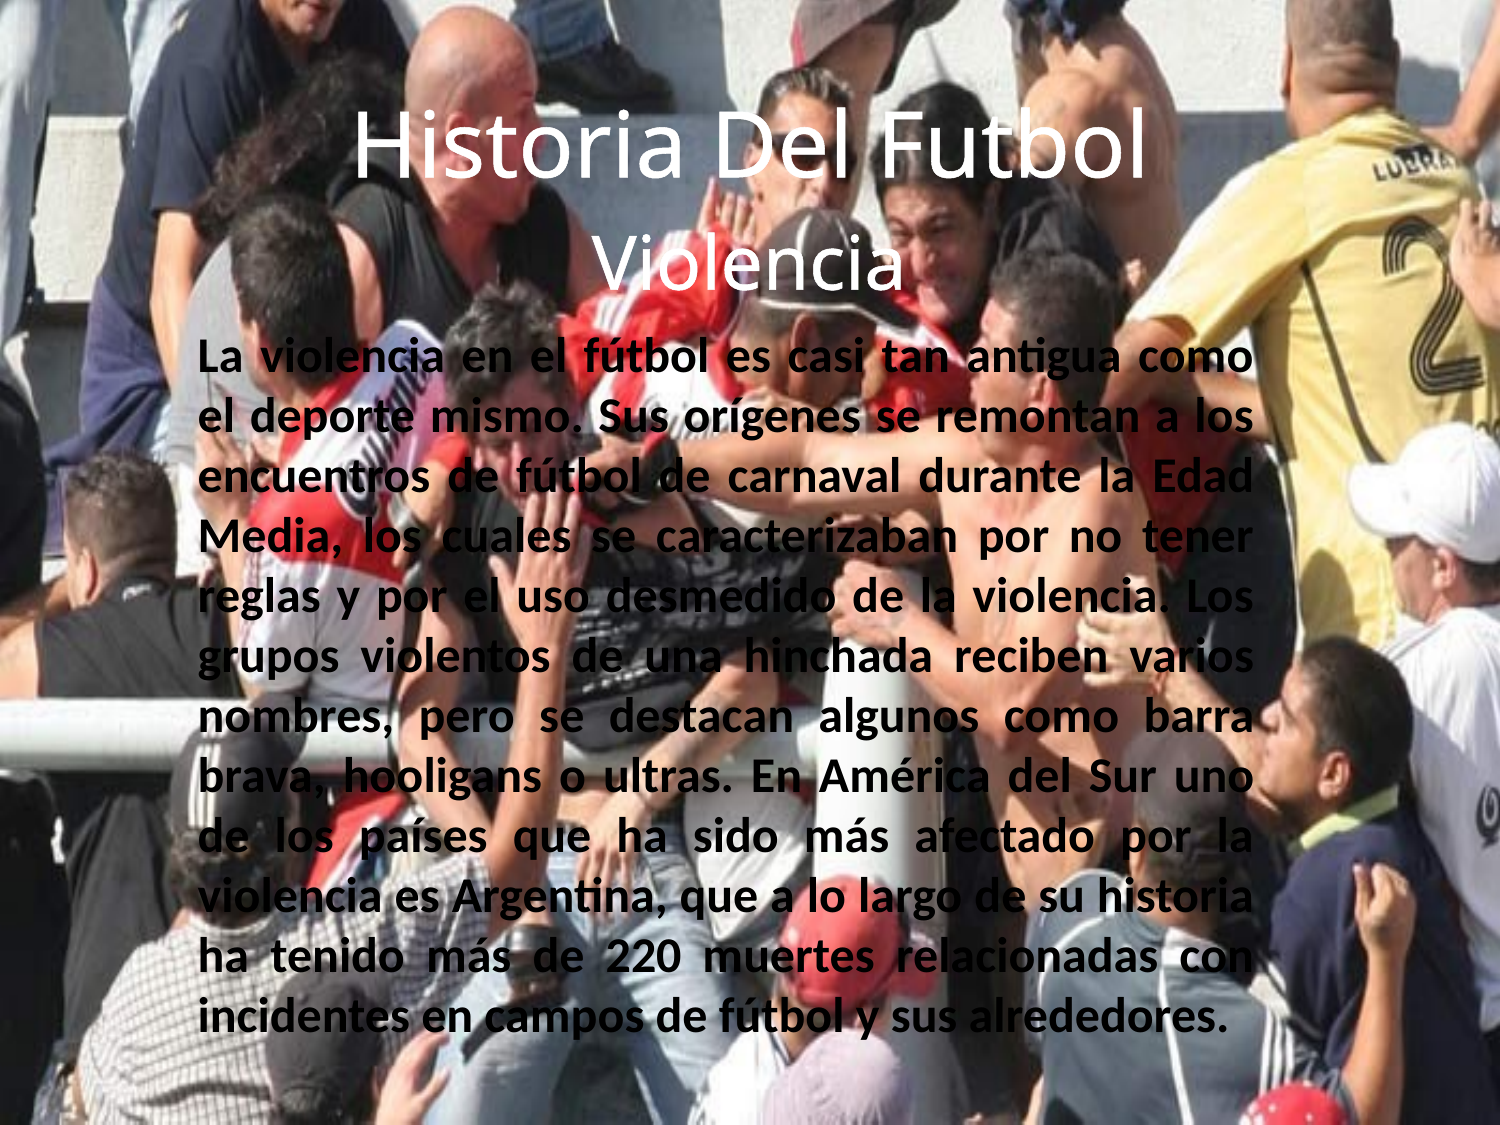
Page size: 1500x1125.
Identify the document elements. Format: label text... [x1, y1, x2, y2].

picture [0, 0, 1500, 1125]
text_box Historia Del Futbol [334, 78, 1166, 204]
text_box Violencia [576, 206, 922, 312]
text_box La violencia en el fútbol es casi tan antigua como el deporte mismo. Sus orígenes se remontan a los encuentros de fútbol de carnaval durante la Edad Media, los cuales se caracterizaban por no tener reglas y por el uso desmedido de la violencia. Los grupos violentos de una hinchada reciben varios nombres, pero se destacan algunos como barra brava, hooligans o ultras. En América del Sur uno de los países que ha sido más afectado por la violencia es Argentina, que a lo largo de su historia ha tenido más de 220 muertes relacionadas con incidentes en campos de fútbol y sus alrededores. [182, 315, 1270, 1050]
